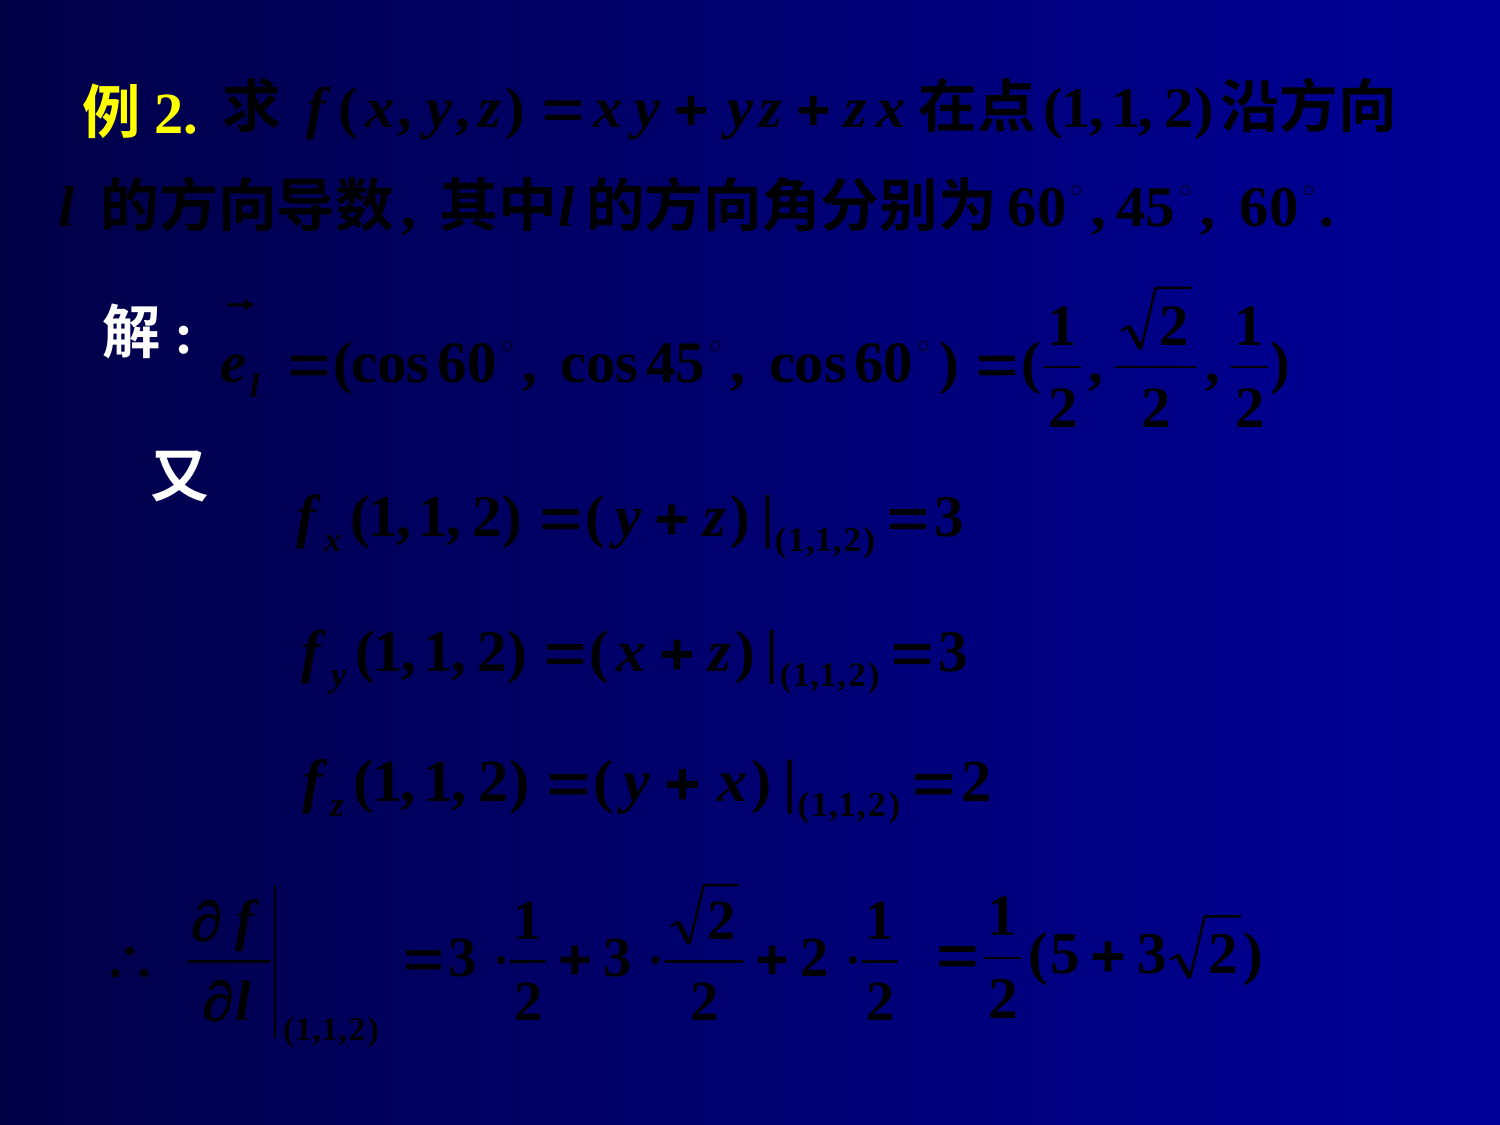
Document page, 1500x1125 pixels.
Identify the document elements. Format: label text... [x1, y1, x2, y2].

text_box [212, 274, 1301, 442]
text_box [262, 612, 976, 707]
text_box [34, 66, 1406, 250]
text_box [924, 874, 1276, 1033]
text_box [262, 741, 1001, 837]
text_box 又 [135, 432, 224, 517]
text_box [105, 872, 908, 1057]
text_box 解: [87, 287, 207, 373]
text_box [274, 477, 976, 572]
